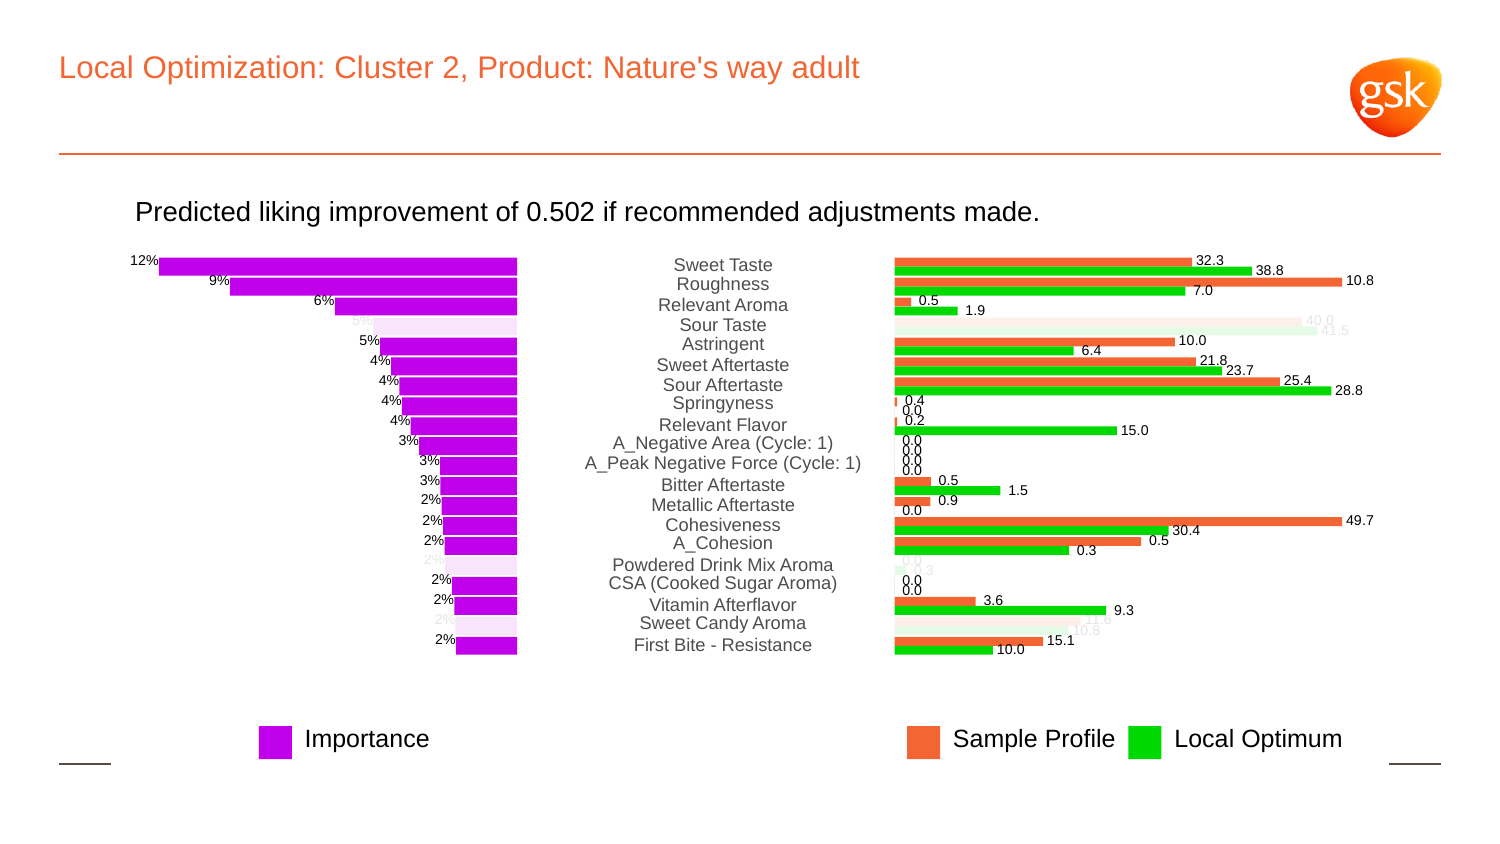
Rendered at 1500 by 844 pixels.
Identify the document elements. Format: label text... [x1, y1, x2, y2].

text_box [112, 194, 1388, 796]
picture [1333, 38, 1457, 157]
title Local Optimization: Cluster 2, Product: Nature's way adult [58, 47, 1302, 86]
